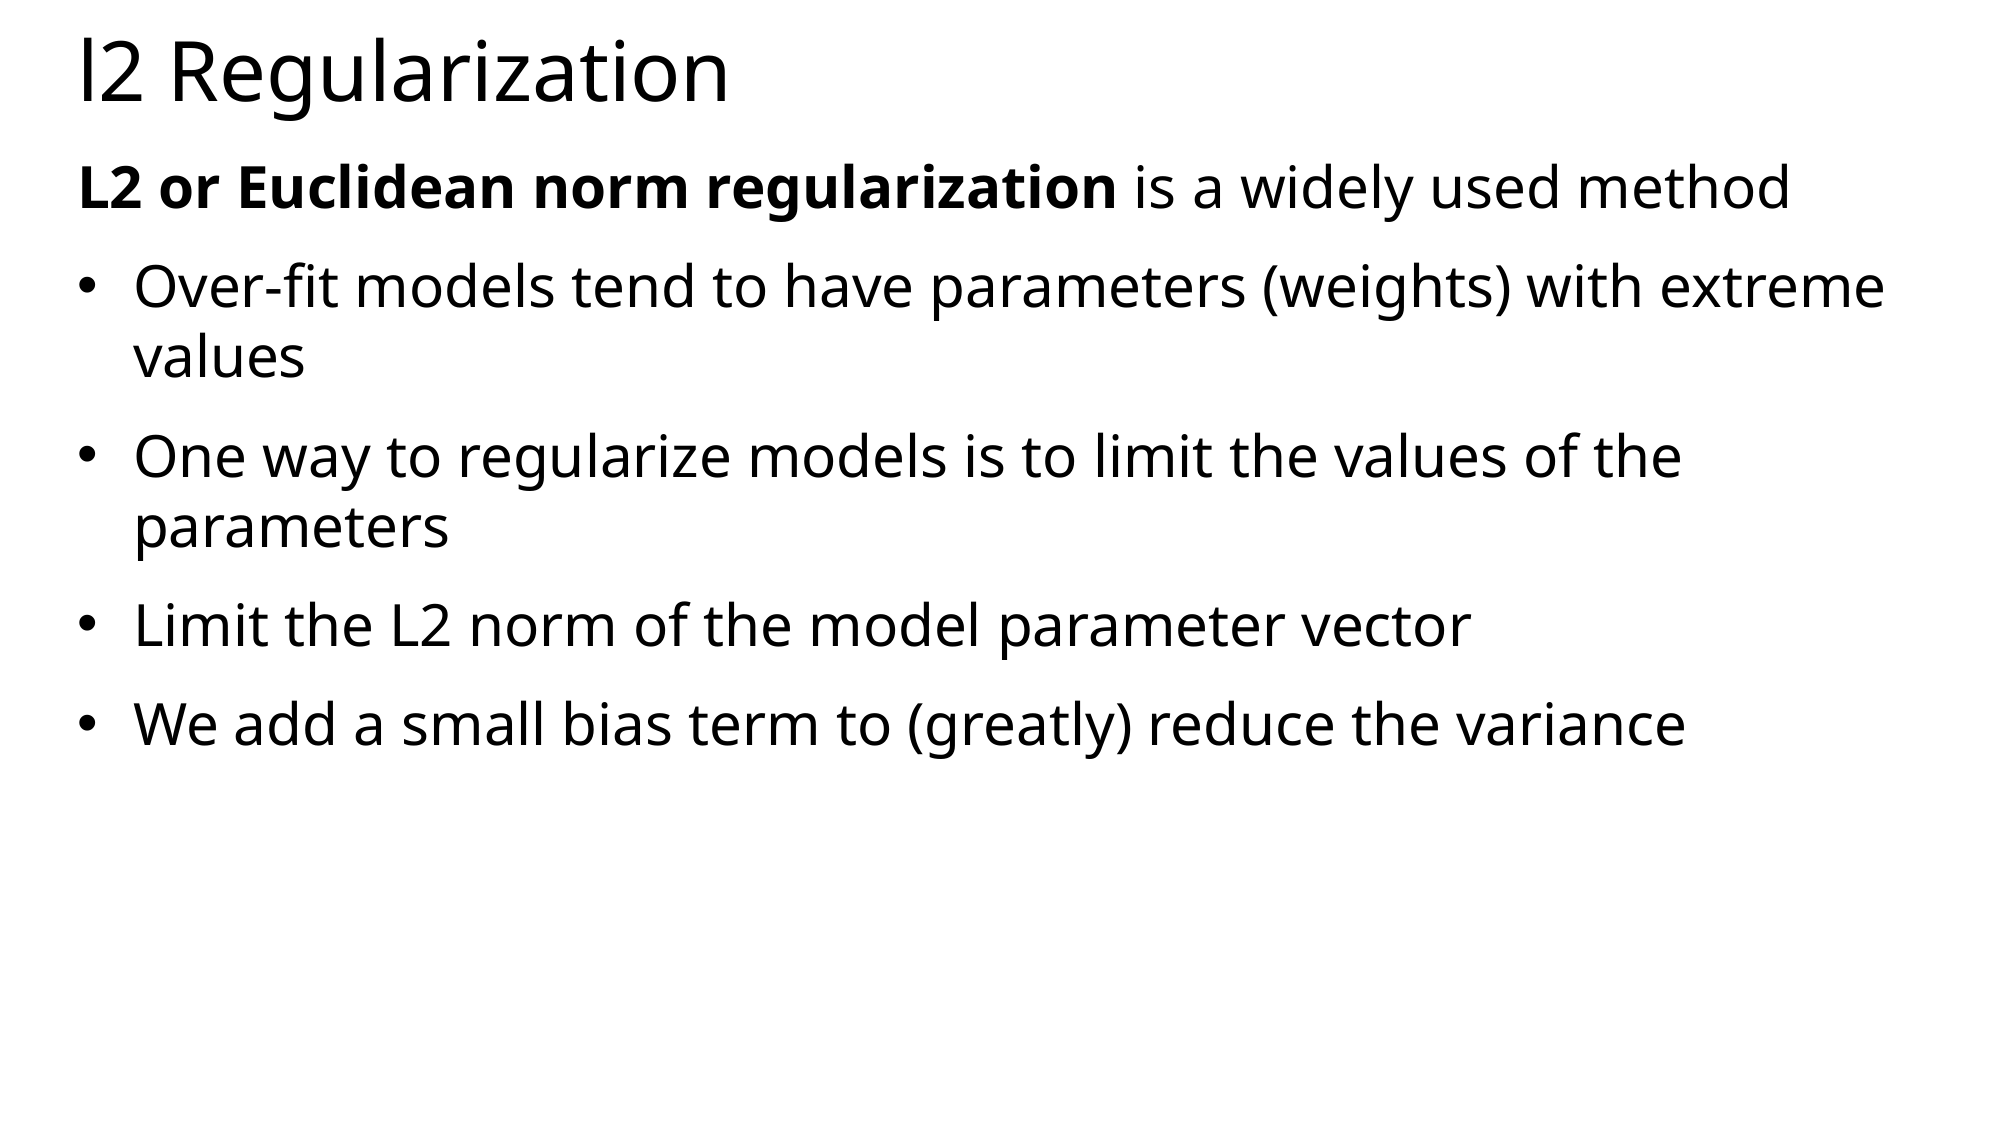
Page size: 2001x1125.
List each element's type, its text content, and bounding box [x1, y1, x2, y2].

title l2 Regularization [62, 29, 1953, 143]
list L2 or Euclidean norm regularization is a widely used method Over-fit models tend to have parameters (weights) with extreme values One way to regularize models is to limit the values of the parameters Limit the L2 norm of the model parameter vector We add a small bias term to (greatly) reduce the variance [62, 143, 1953, 707]
